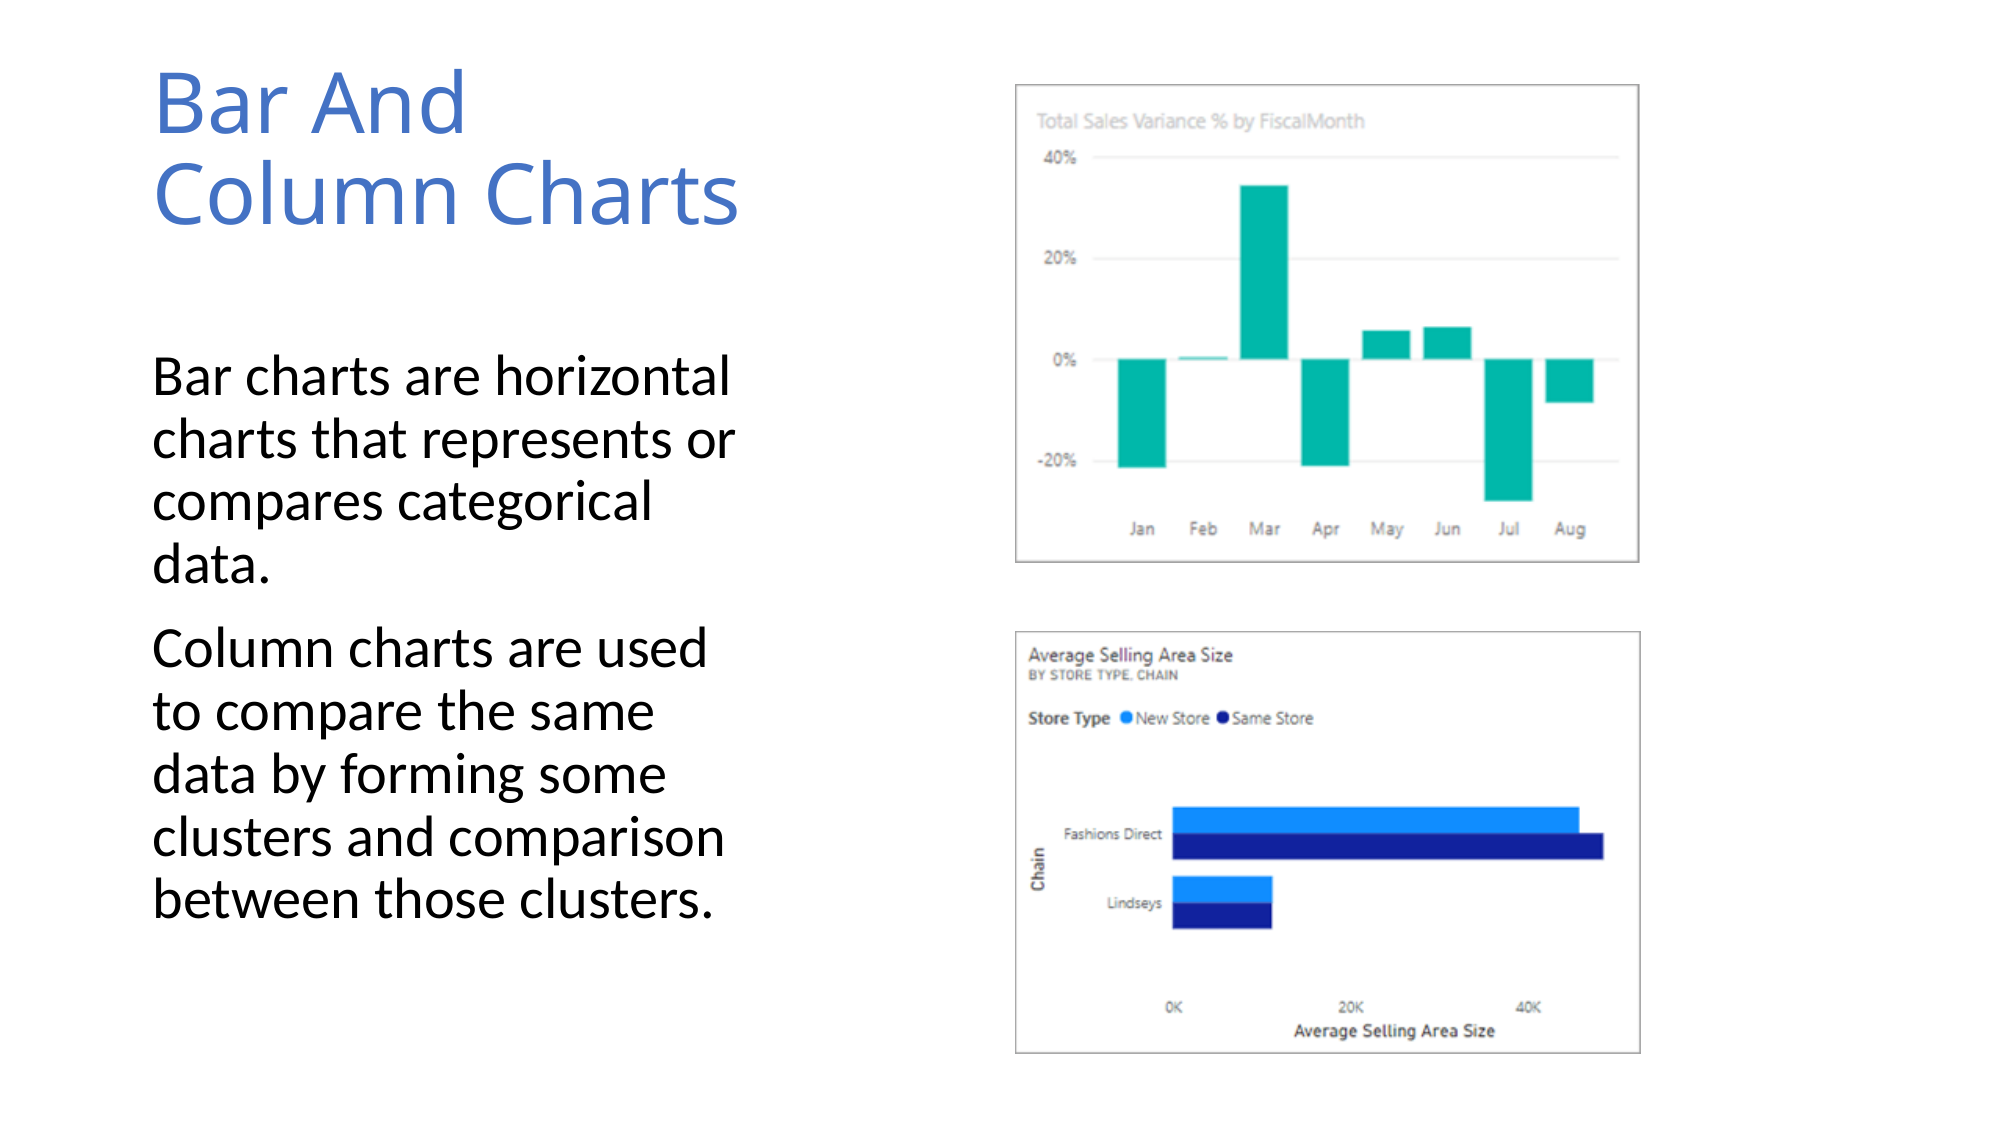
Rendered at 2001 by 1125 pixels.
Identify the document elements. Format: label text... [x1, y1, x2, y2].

picture [1015, 631, 1641, 1054]
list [1015, 84, 1641, 563]
title Bar And Column Charts [137, 48, 783, 311]
list Bar charts are horizontal charts that represents or compares categorical data. Column charts are used to compare the same data by forming some clusters and comparison between those clusters. [137, 337, 783, 963]
